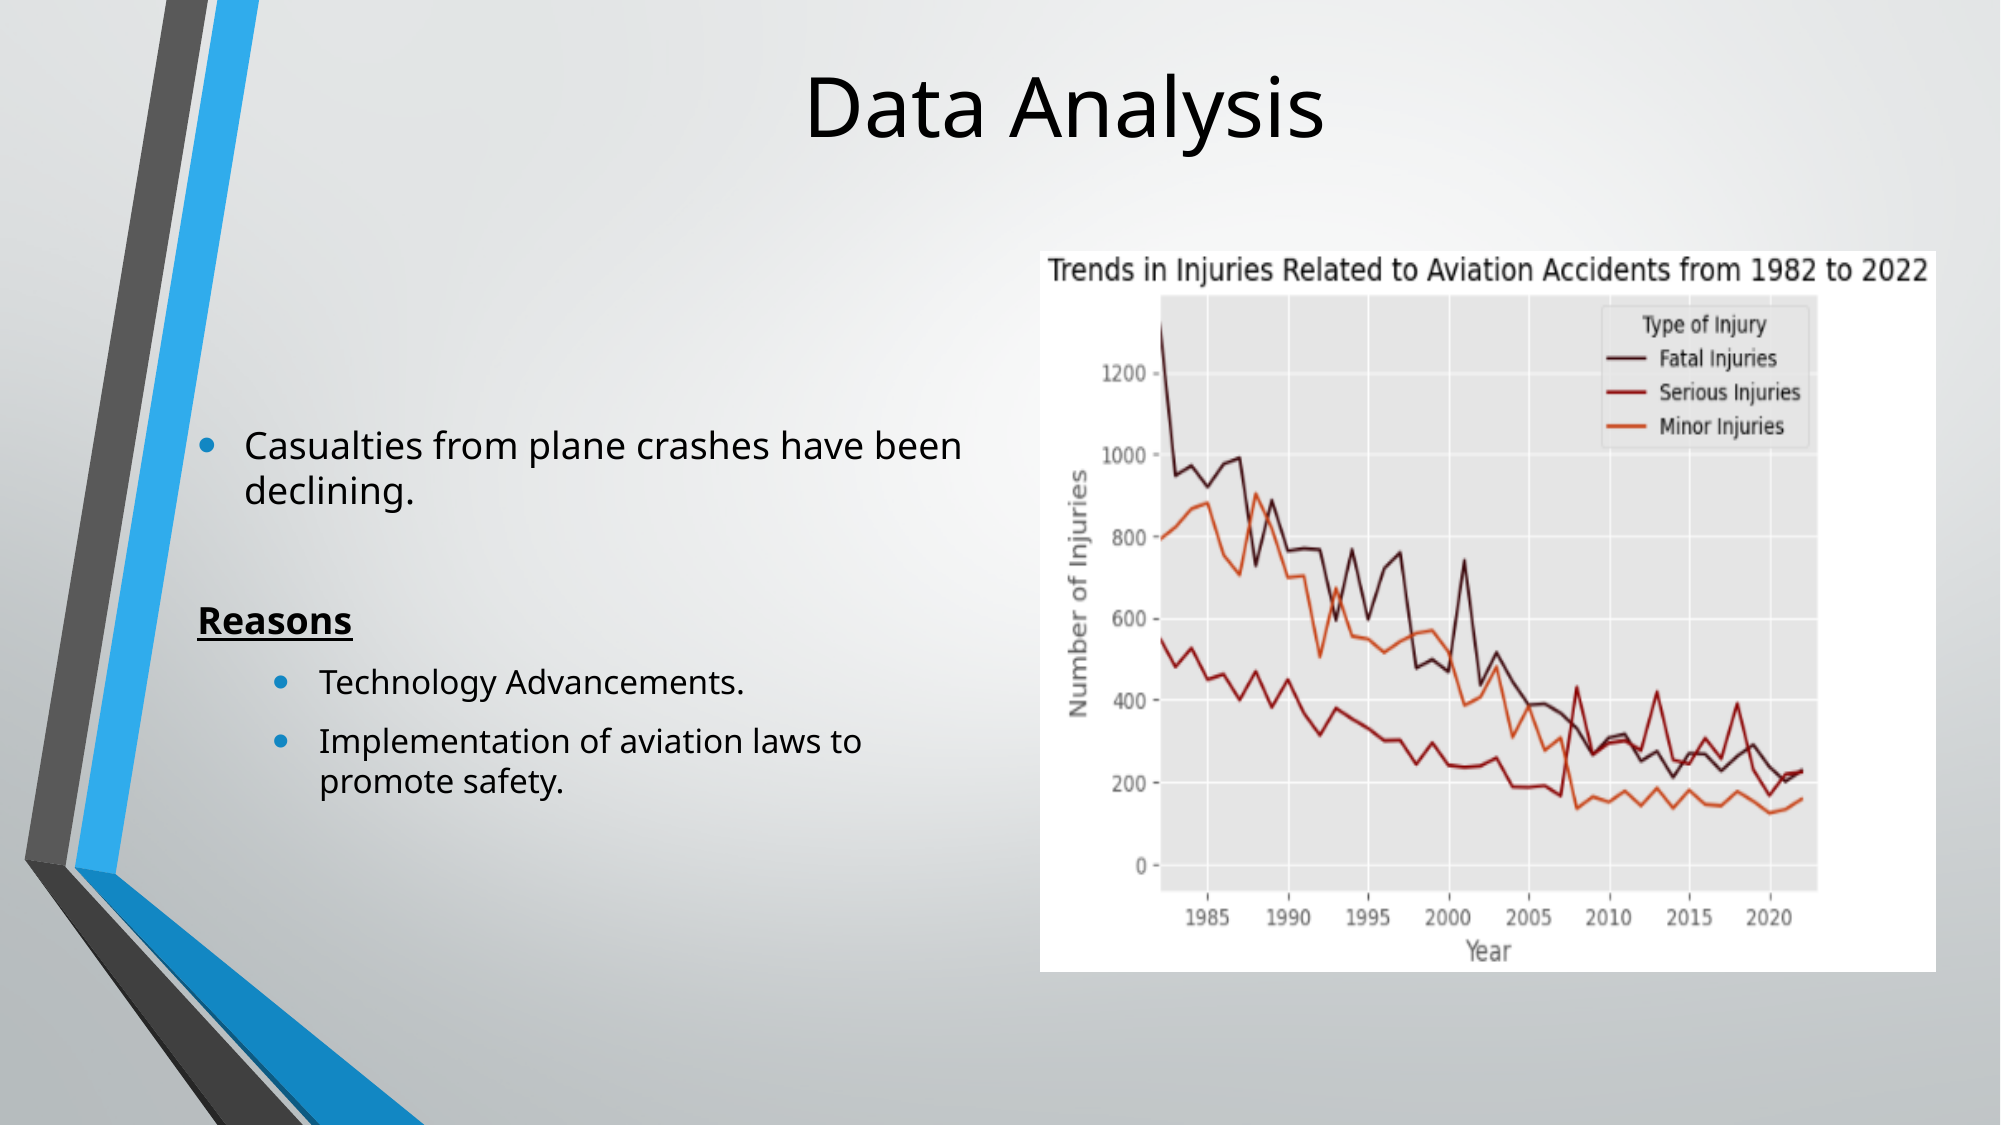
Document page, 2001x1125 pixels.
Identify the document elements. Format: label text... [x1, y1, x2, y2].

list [1039, 251, 1936, 972]
title Data Analysis [243, 28, 1887, 180]
list Casualties from plane crashes have been declining. Reasons Technology Advancements. Implementation of aviation laws to promote safety. [182, 179, 986, 1043]
